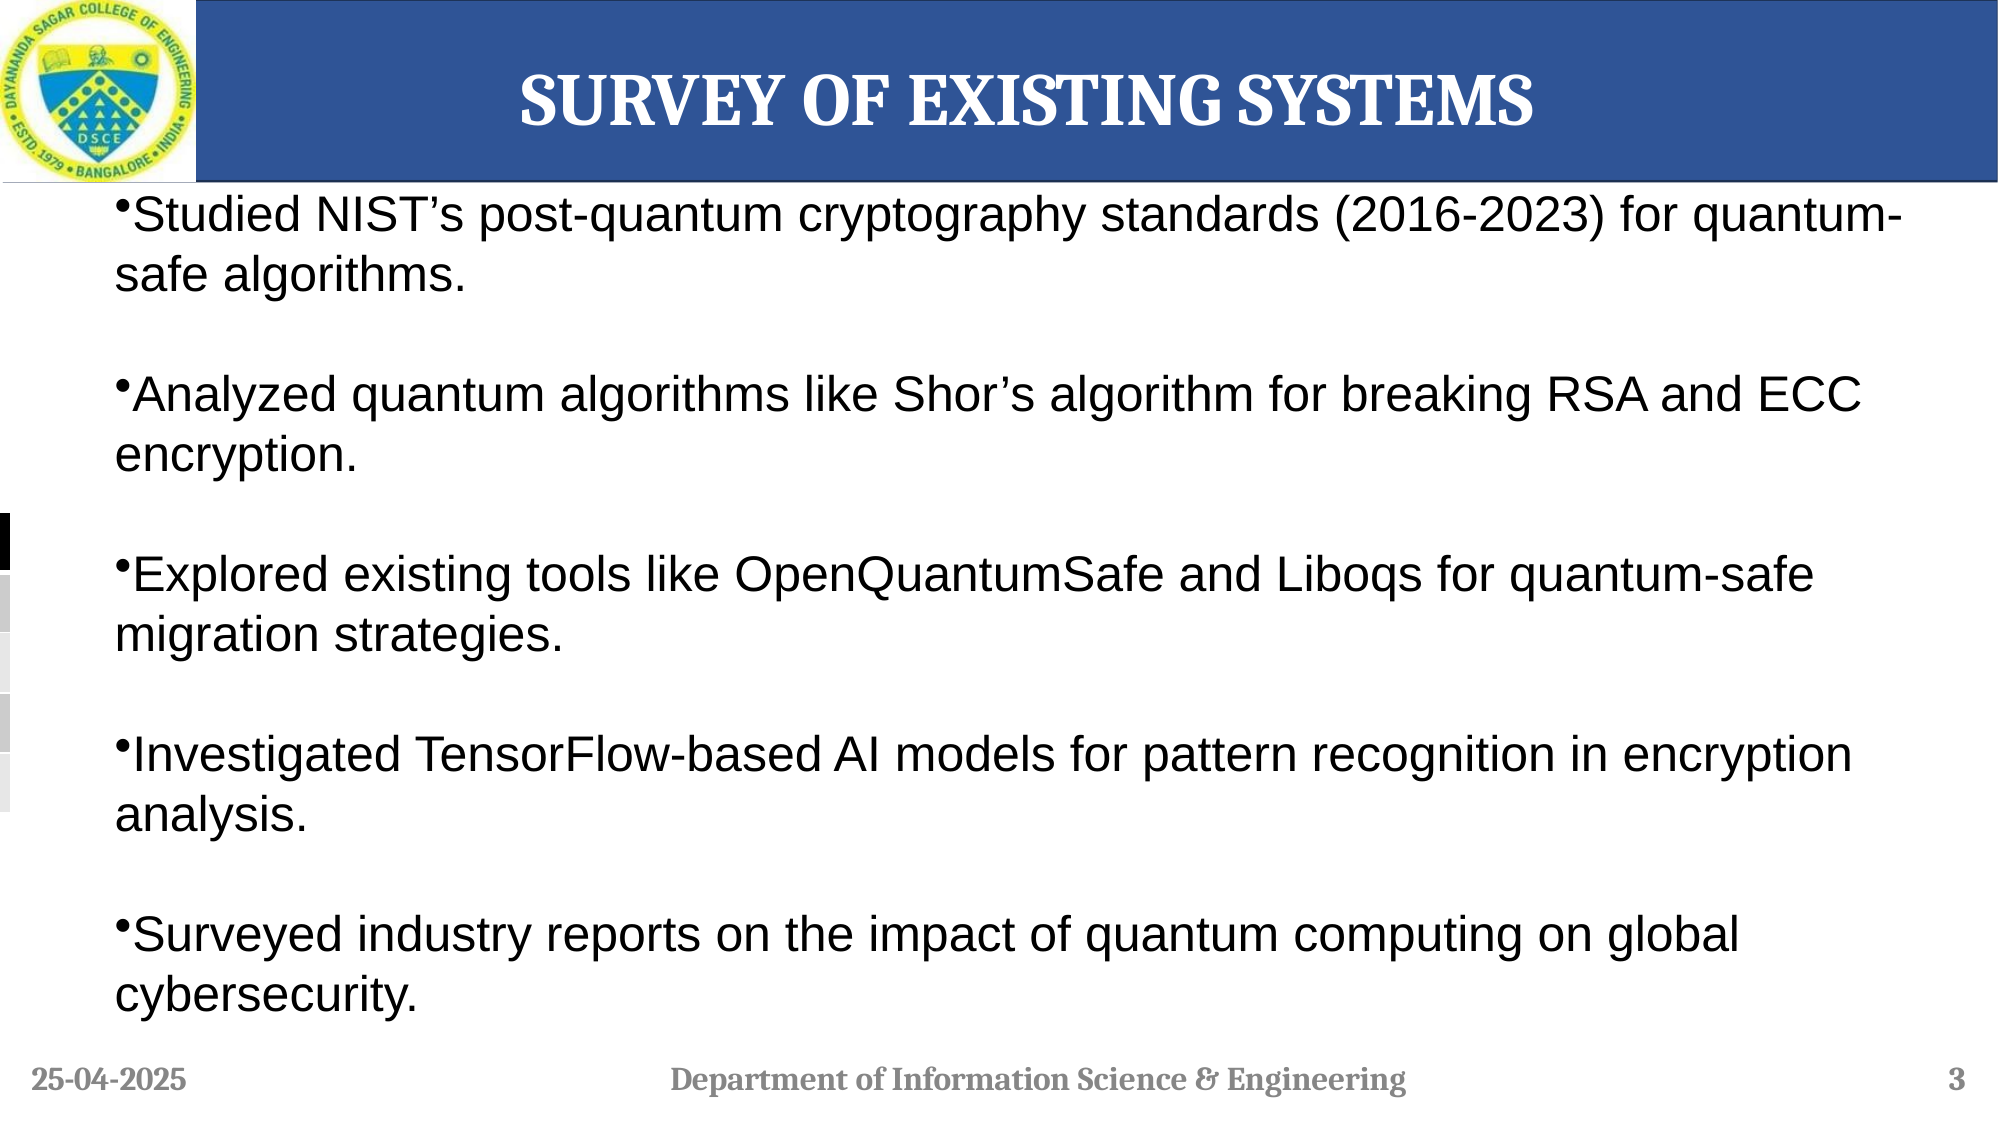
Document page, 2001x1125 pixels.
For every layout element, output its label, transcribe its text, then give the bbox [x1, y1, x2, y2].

table_header [0, 513, 10, 570]
table_cell [0, 754, 10, 812]
table_cell [0, 575, 10, 632]
footer Department of Information Science & Engineering [668, 1056, 1428, 1125]
table_cell [0, 633, 10, 692]
text_box 3 [1946, 1056, 1971, 1097]
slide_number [29, 1056, 211, 1125]
text_box Studied NIST’s post-quantum cryptography standards (2016-2023) for quantum-safe algorithms. Analyzed quantum algorithms like Shor’s algorithm for breaking RSA and ECC encryption. Explored existing tools like OpenQuantumSafe and Liboqs for quantum-safe migration strategies. Investigated TensorFlow-based AI models for pattern recognition in encryption analysis. Surveyed industry reports on the impact of quantum computing on global cybersecurity. [99, 129, 1997, 1030]
picture [0, 0, 1998, 183]
title SURVEY OF EXISTING SYSTEMS [288, 29, 1842, 129]
table_cell [0, 694, 10, 752]
